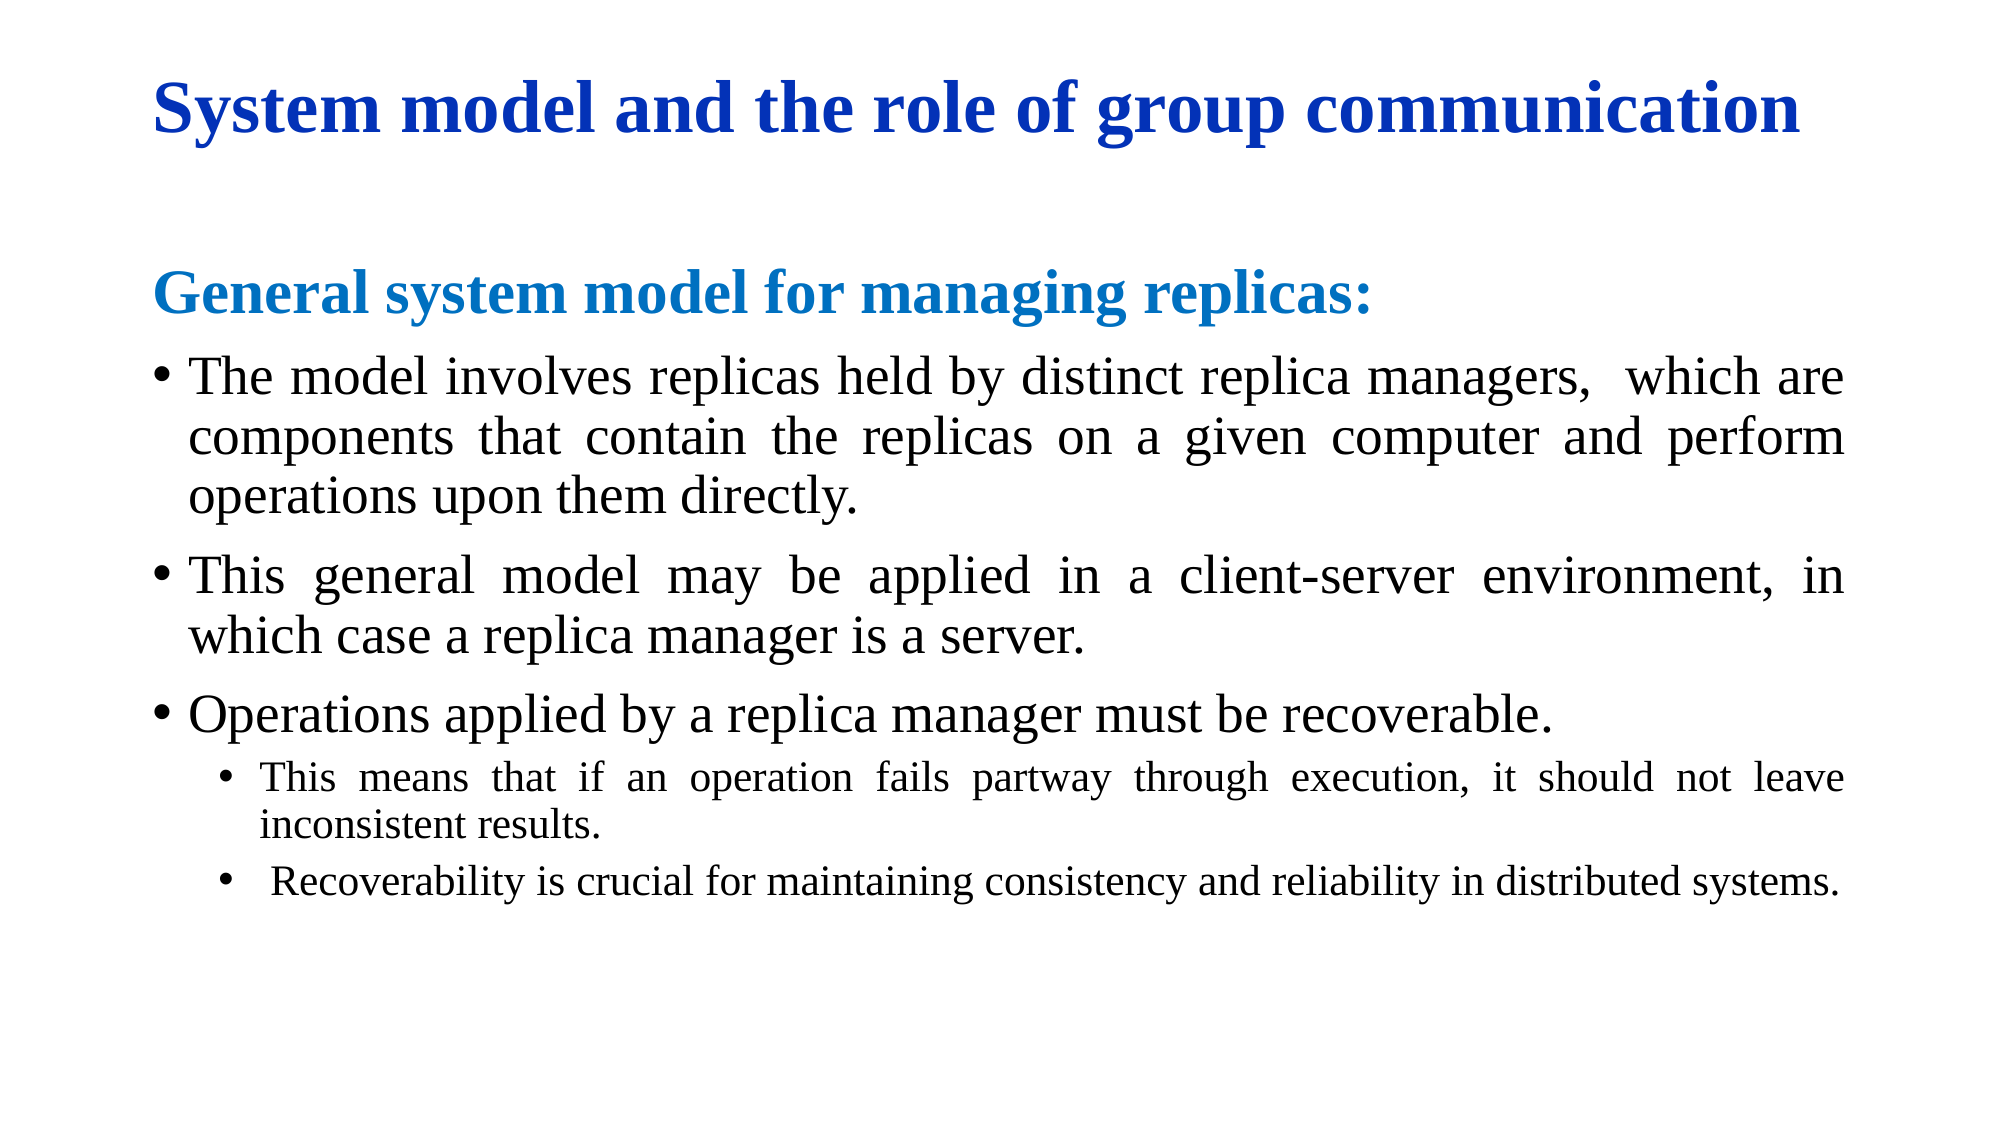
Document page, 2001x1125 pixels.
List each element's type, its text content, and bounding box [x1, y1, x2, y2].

title System model and the role of group communication [137, 0, 1963, 218]
list General system model for managing replicas: The model involves replicas held by distinct replica managers, which are components that contain the replicas on a given computer and perform operations upon them directly. This general model may be applied in a client-server environment, in which case a replica manager is a server. Operations applied by a replica manager must be recoverable. This means that if an operation fails partway through execution, it should not leave inconsistent results. Recoverability is crucial for maintaining consistency and reliability in distributed systems. [137, 251, 1863, 966]
